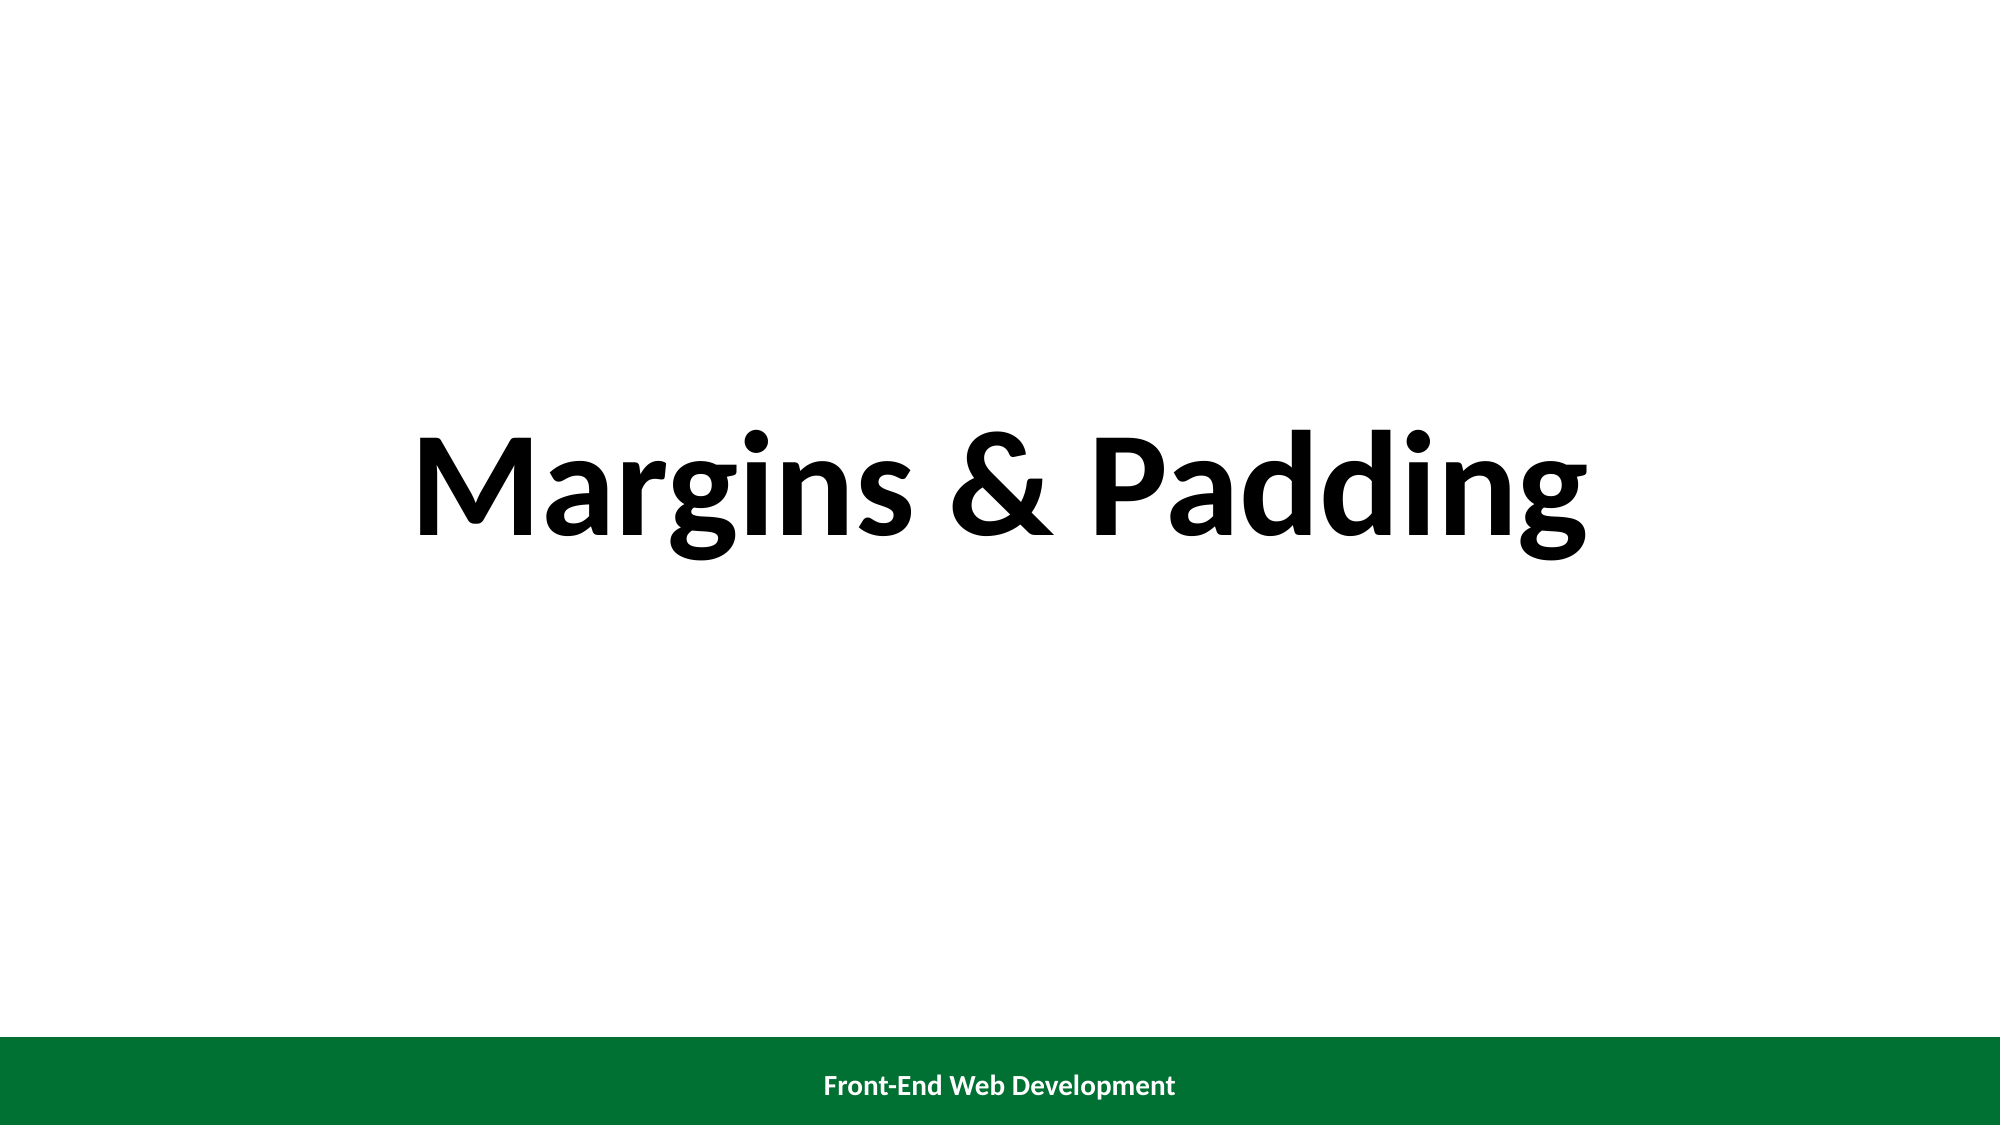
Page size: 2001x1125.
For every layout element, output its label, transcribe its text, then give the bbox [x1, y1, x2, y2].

text_box Margins & Padding [0, 378, 2000, 574]
